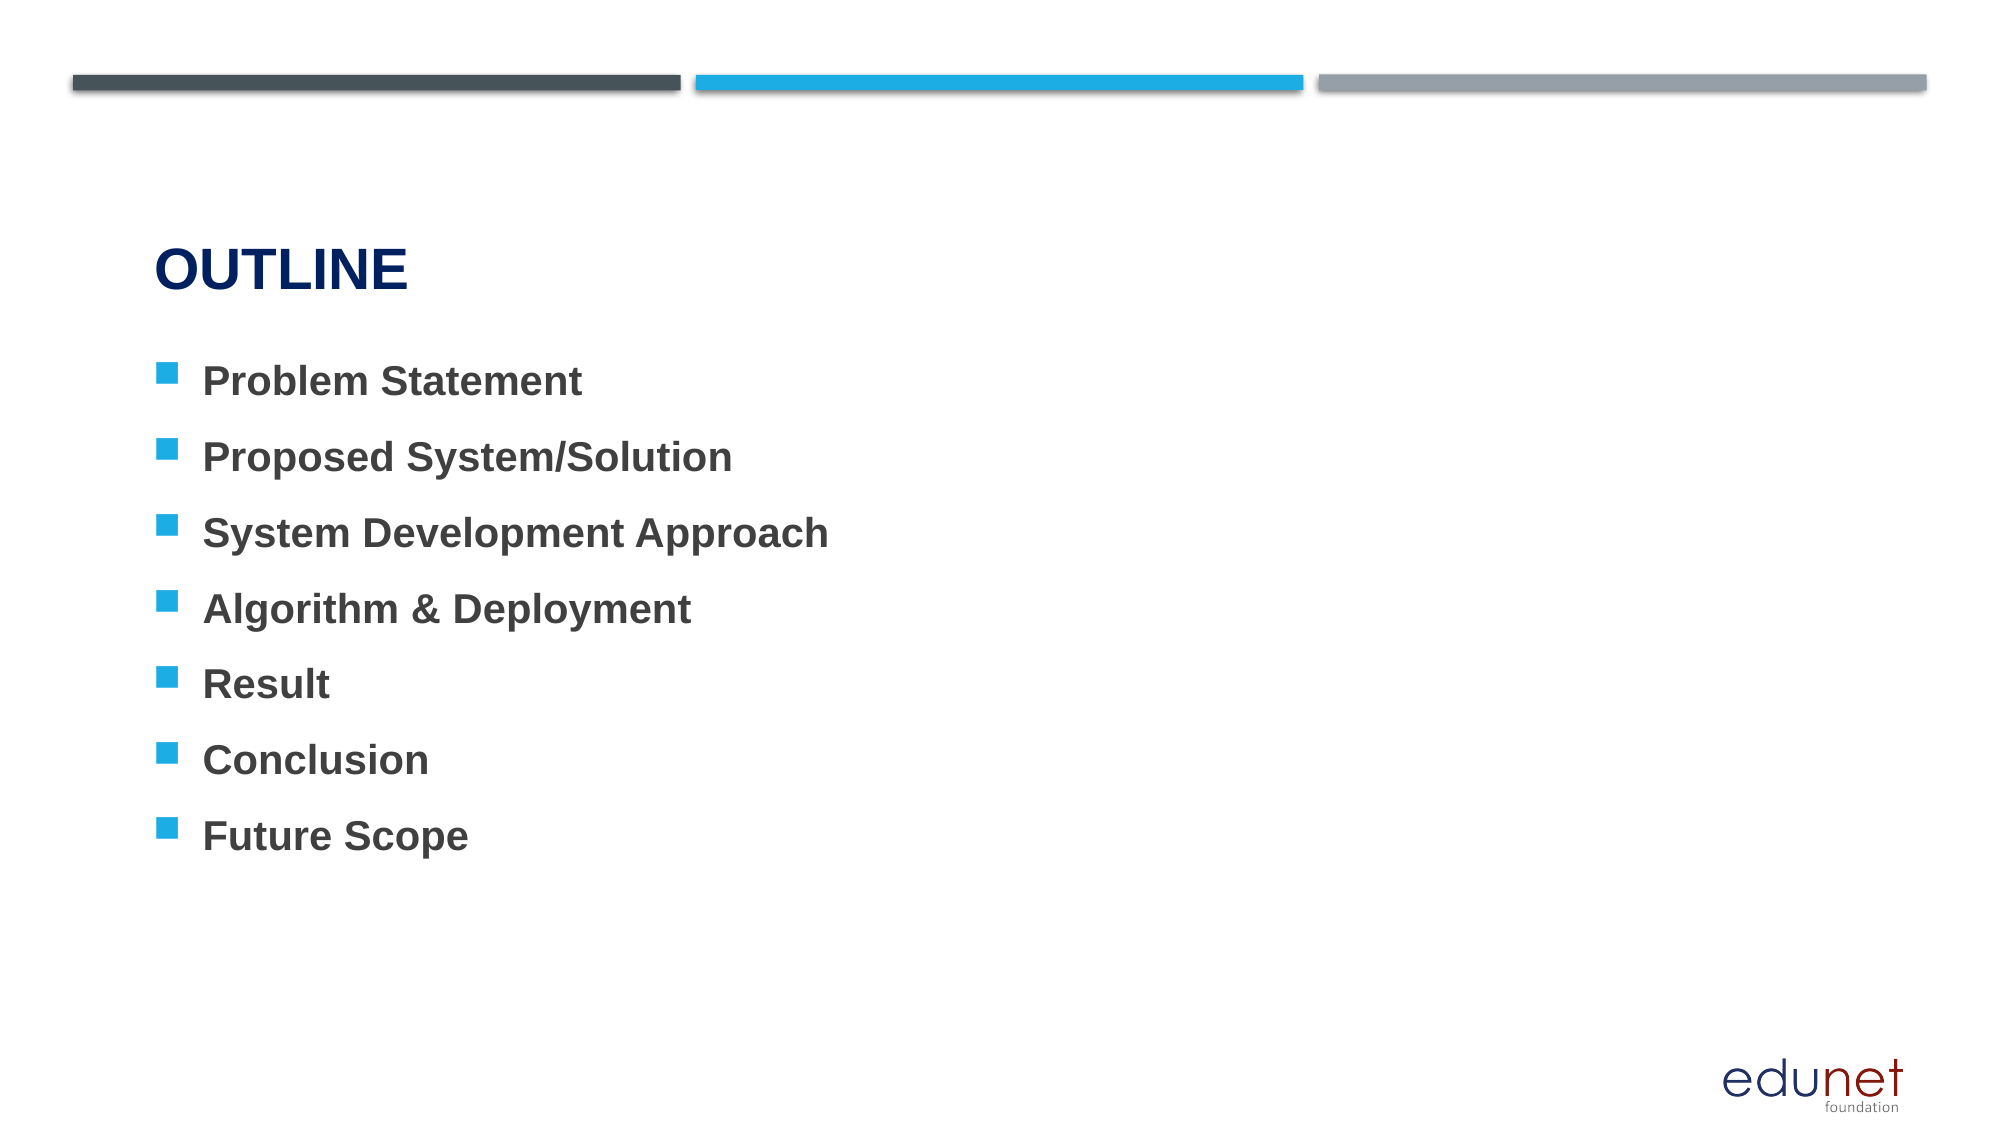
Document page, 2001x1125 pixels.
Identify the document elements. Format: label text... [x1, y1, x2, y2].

title OUTLINE [139, 91, 1865, 265]
list Problem Statement Proposed System/Solution System Development Approach Algorithm & Deployment Result Conclusion Future Scope [137, 265, 1945, 1125]
